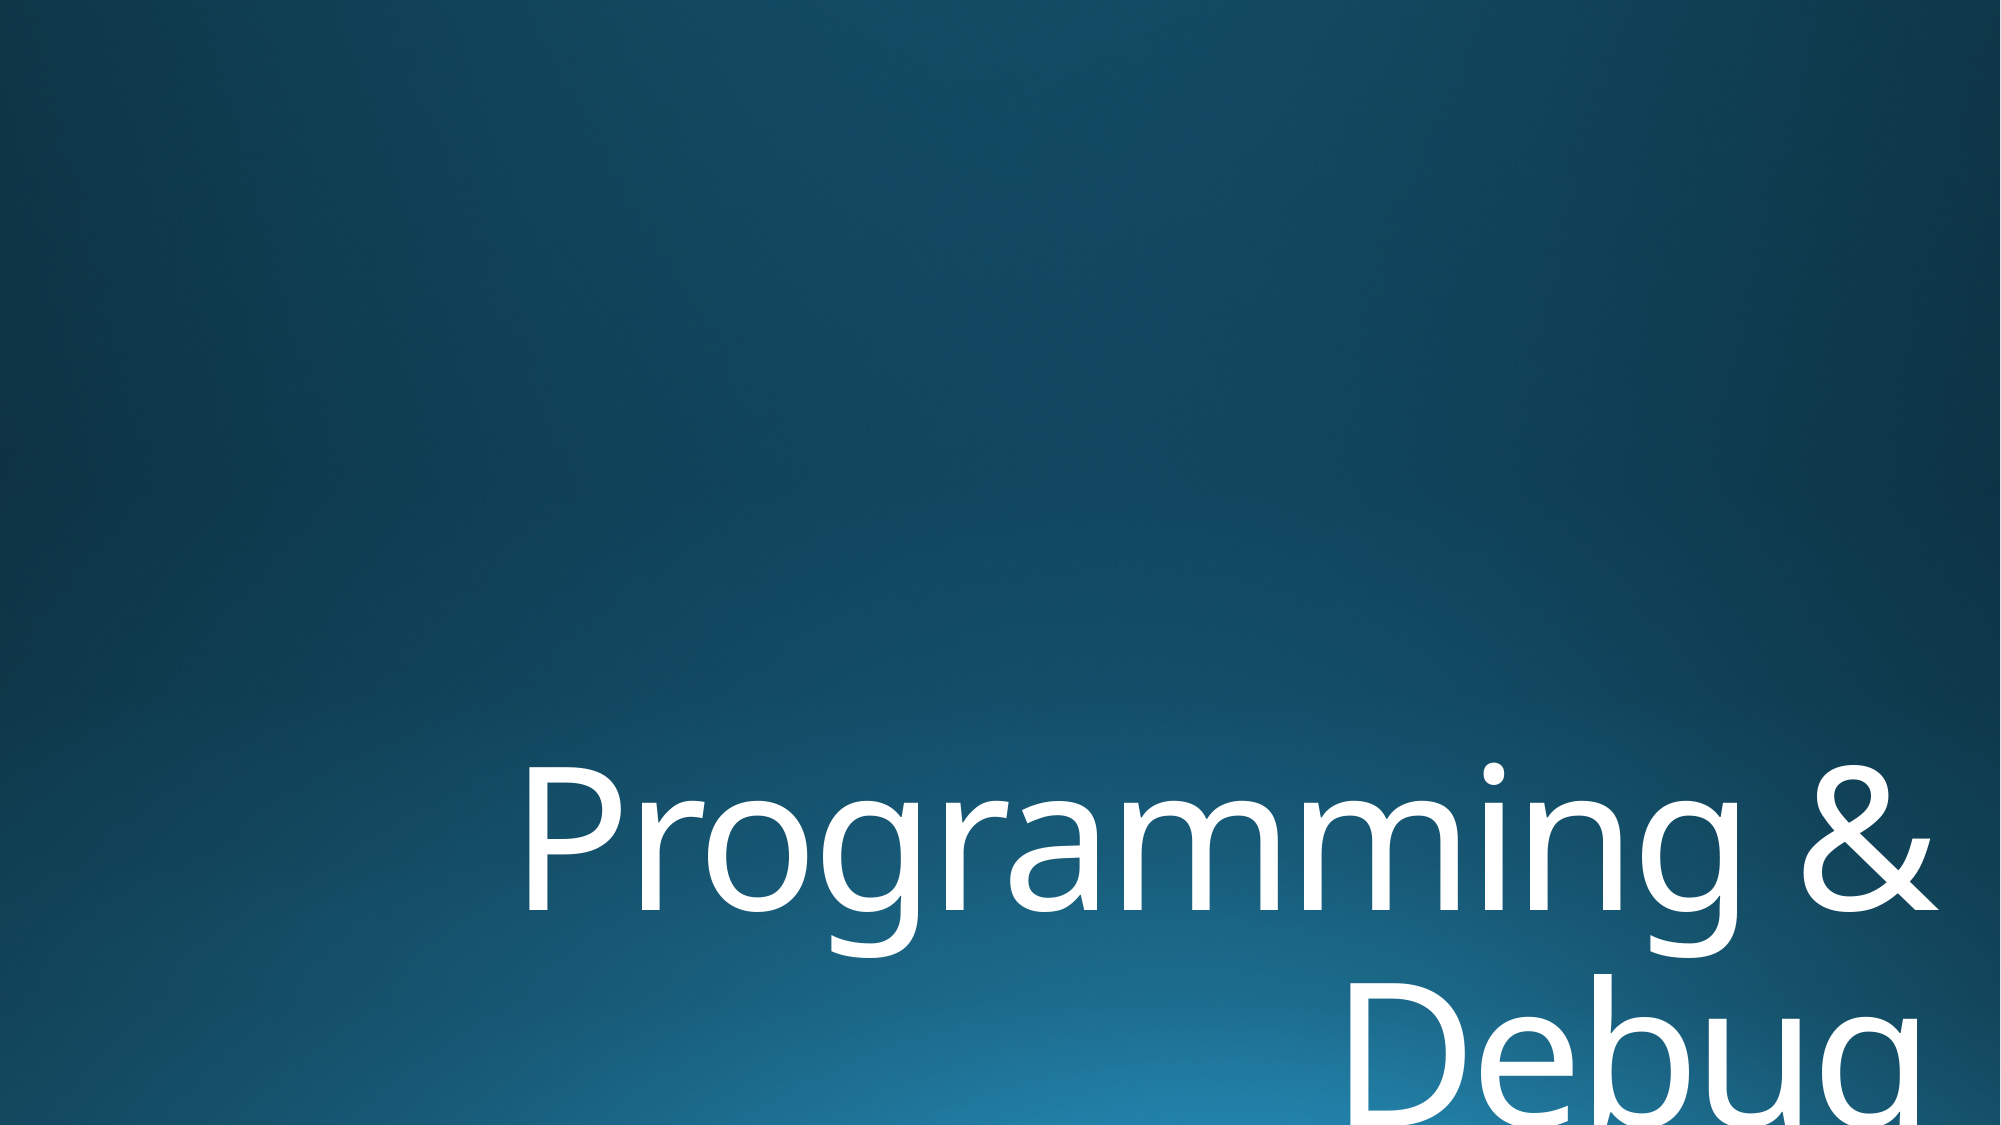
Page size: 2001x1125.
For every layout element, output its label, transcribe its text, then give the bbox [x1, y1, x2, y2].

picture [0, 0, 2001, 1125]
title Programming & Debug [449, 730, 1950, 1000]
